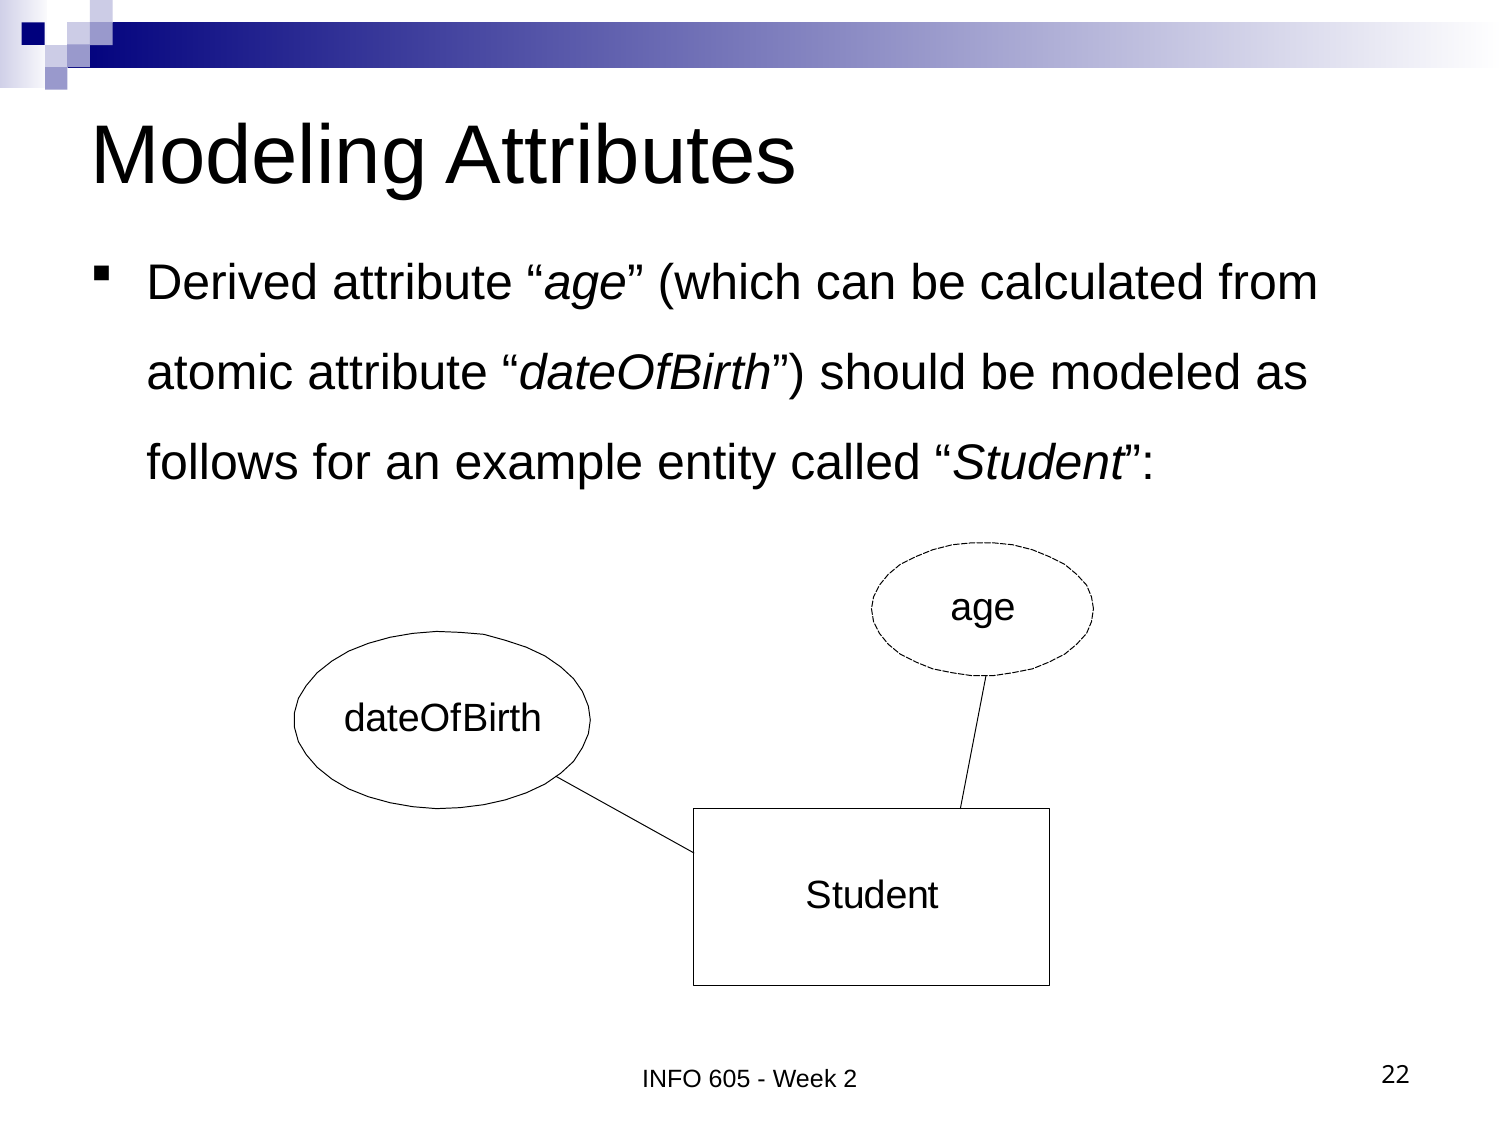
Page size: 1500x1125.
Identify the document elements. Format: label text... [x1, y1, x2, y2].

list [287, 535, 1101, 994]
title Modeling Attributes [75, 75, 1425, 212]
list Derived attribute “age” (which can be calculated from atomic attribute “dateOfBirth”) should be modeled as follows for an example entity called “Student”: [75, 212, 1450, 350]
footer INFO 605 - Week 2 [512, 1025, 988, 1100]
slide_number 22 [1074, 1025, 1425, 1100]
